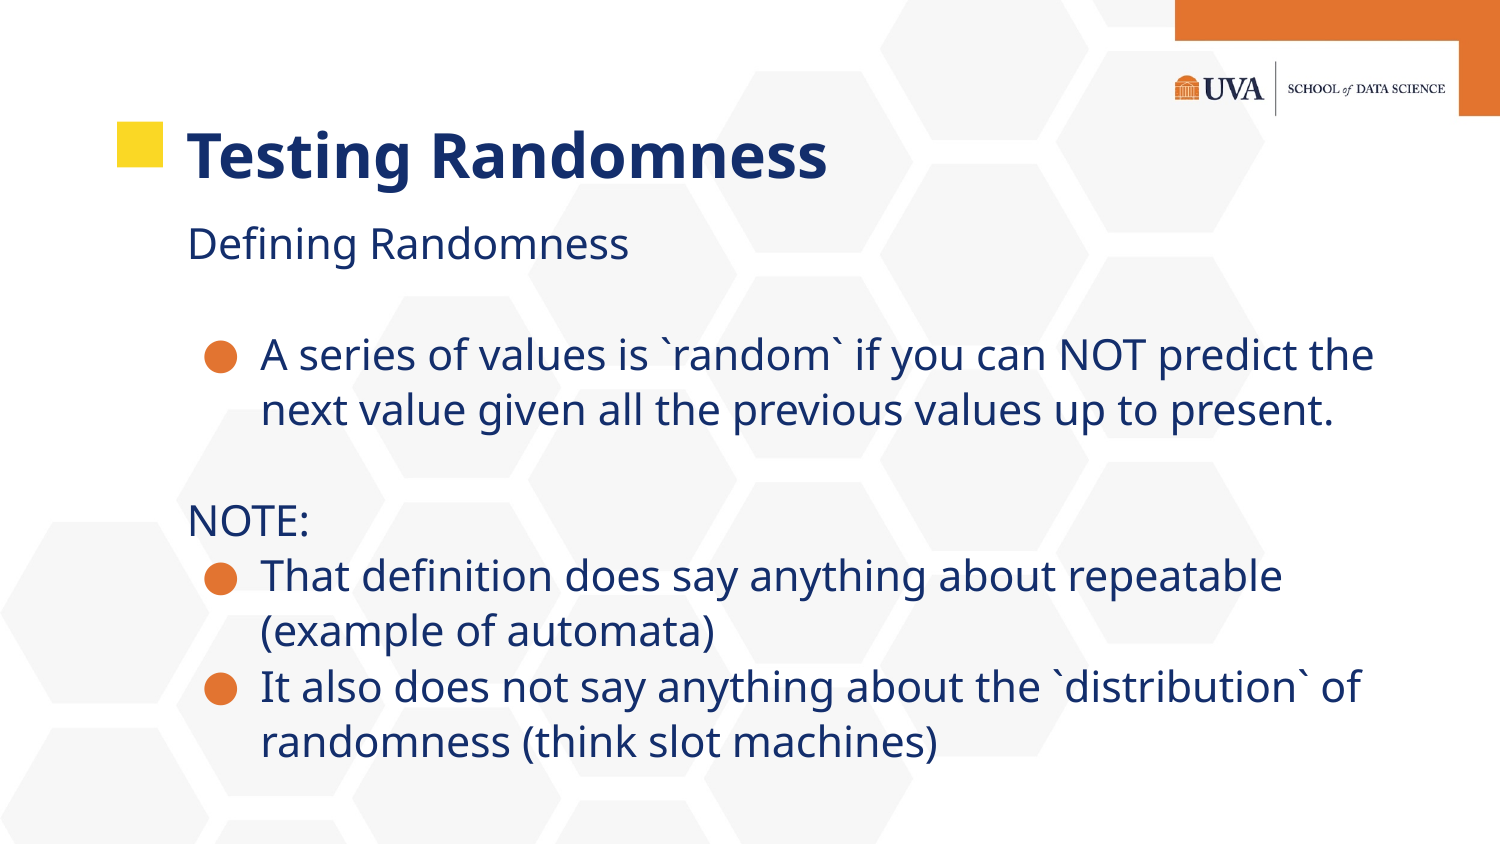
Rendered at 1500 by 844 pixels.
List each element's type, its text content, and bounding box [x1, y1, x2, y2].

list Defining Randomness A series of values is `random` if you can NOT predict the next value given all the previous values up to present. NOTE: That definition does say anything about repeatable (example of automata) It also does not say anything about the `distribution` of randomness (think slot machines) [186, 215, 1387, 794]
picture [0, 0, 1500, 844]
title Testing Randomness [186, 117, 1387, 215]
